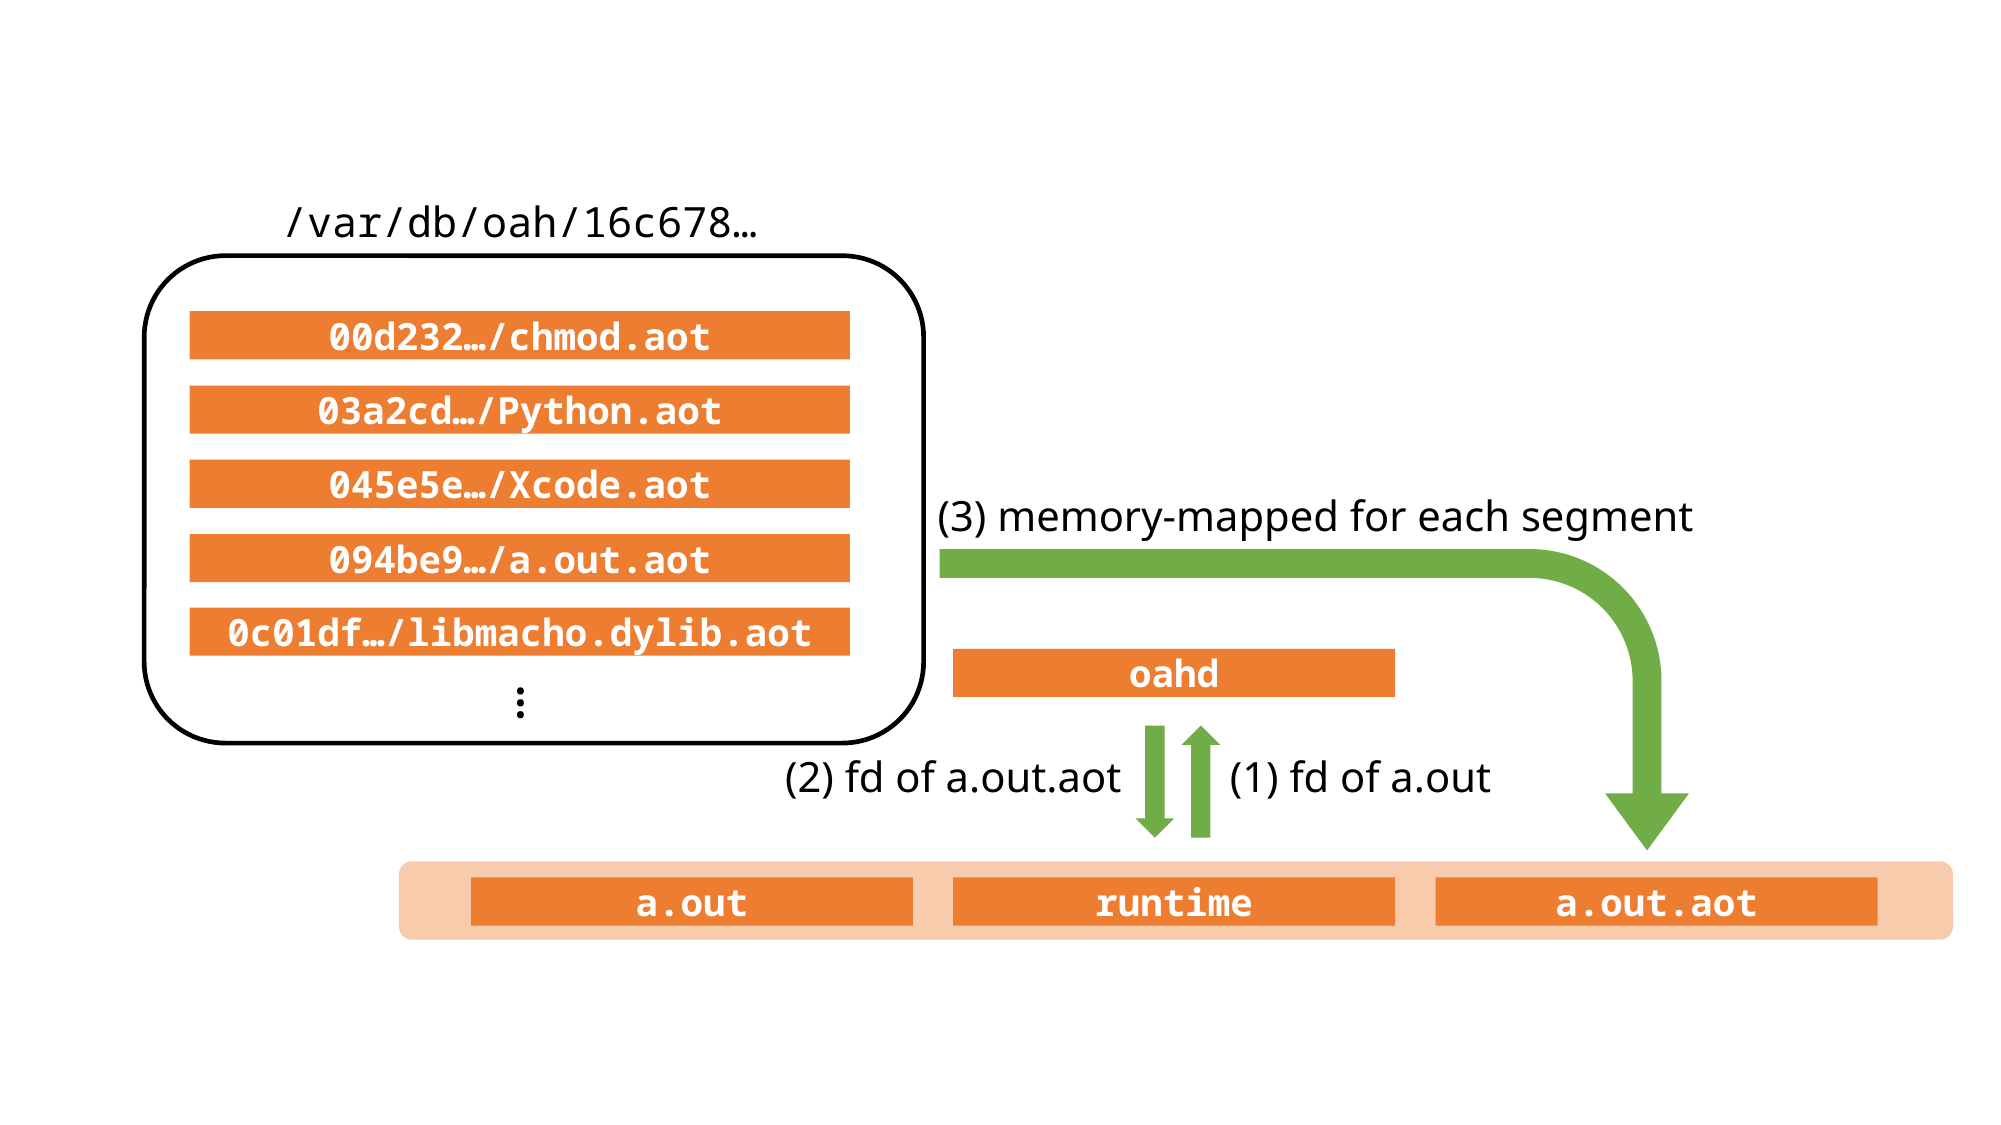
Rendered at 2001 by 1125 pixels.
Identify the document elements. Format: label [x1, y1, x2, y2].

text_box [144, 188, 1954, 940]
